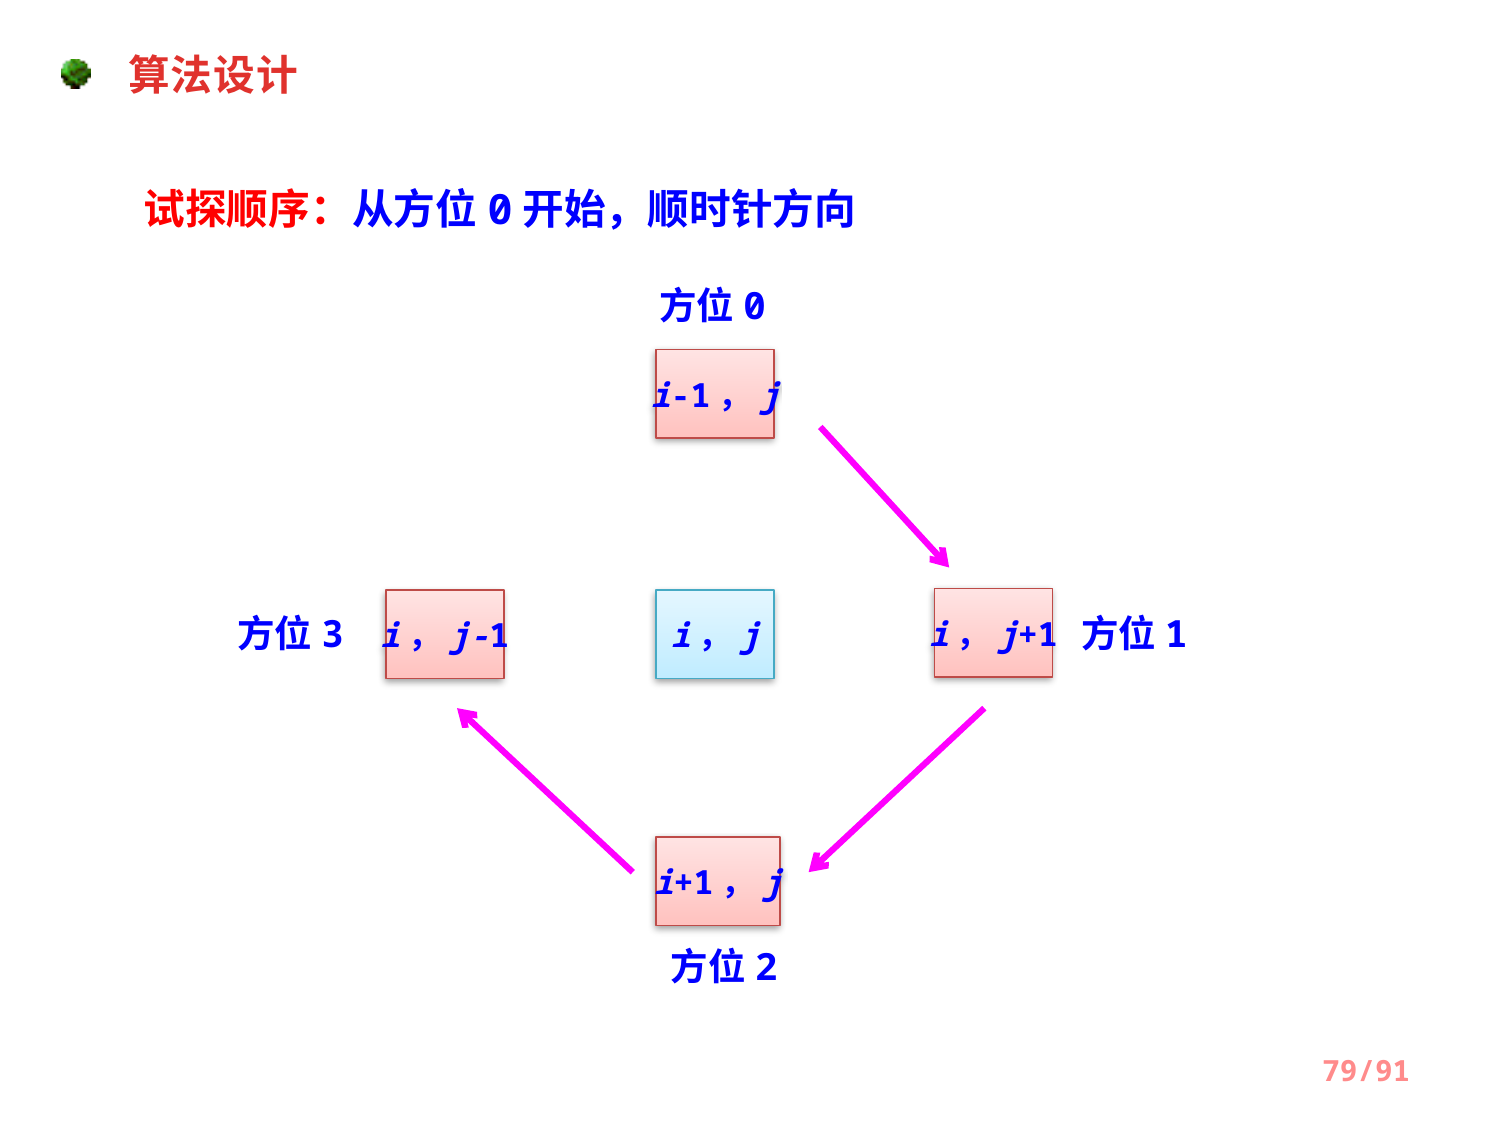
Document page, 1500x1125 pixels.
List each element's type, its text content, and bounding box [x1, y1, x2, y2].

text_box 方位1 [1066, 602, 1207, 663]
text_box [456, 707, 634, 873]
picture [61, 59, 91, 89]
slide_number 79/91 [1074, 1042, 1425, 1103]
text_box i+1，j [655, 836, 781, 926]
text_box 方位3 [222, 602, 375, 663]
text_box i，j+1 [934, 588, 1053, 678]
text_box i-1，j [655, 349, 775, 439]
text_box 试探顺序：从方位0开始，顺时针方向 [128, 175, 879, 241]
text_box i，j [655, 589, 775, 679]
text_box 算法设计 [46, 46, 467, 107]
text_box i，j-1 [385, 589, 505, 679]
text_box 方位0 [644, 274, 786, 335]
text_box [808, 707, 985, 873]
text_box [814, 432, 956, 562]
text_box 方位2 [656, 935, 809, 996]
